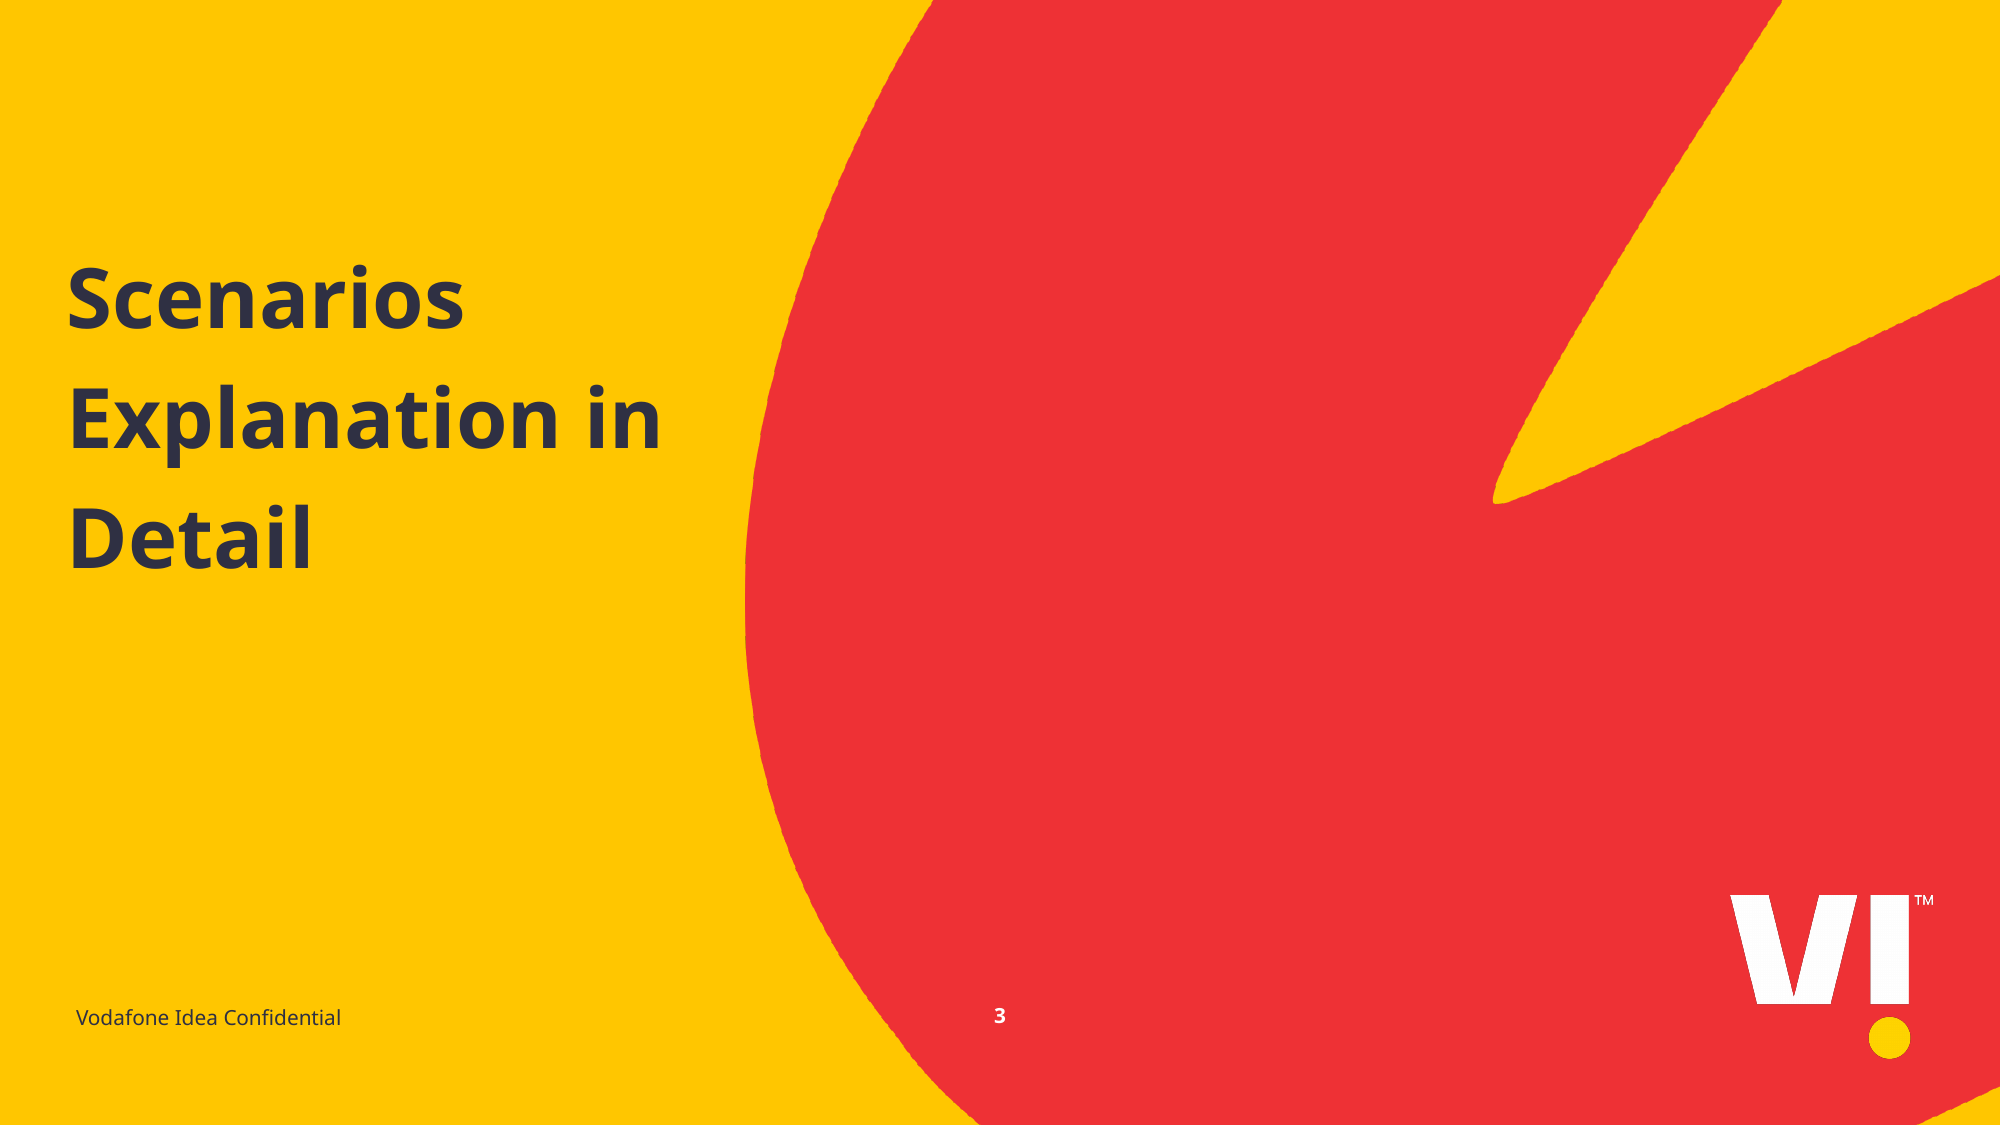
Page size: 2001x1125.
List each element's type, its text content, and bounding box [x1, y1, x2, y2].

list Scenarios Explanation in Detail [51, 330, 734, 593]
picture [727, 0, 2000, 1125]
slide_number 3 [928, 987, 1072, 1048]
footer Vodafone Idea Confidential [60, 987, 736, 1048]
